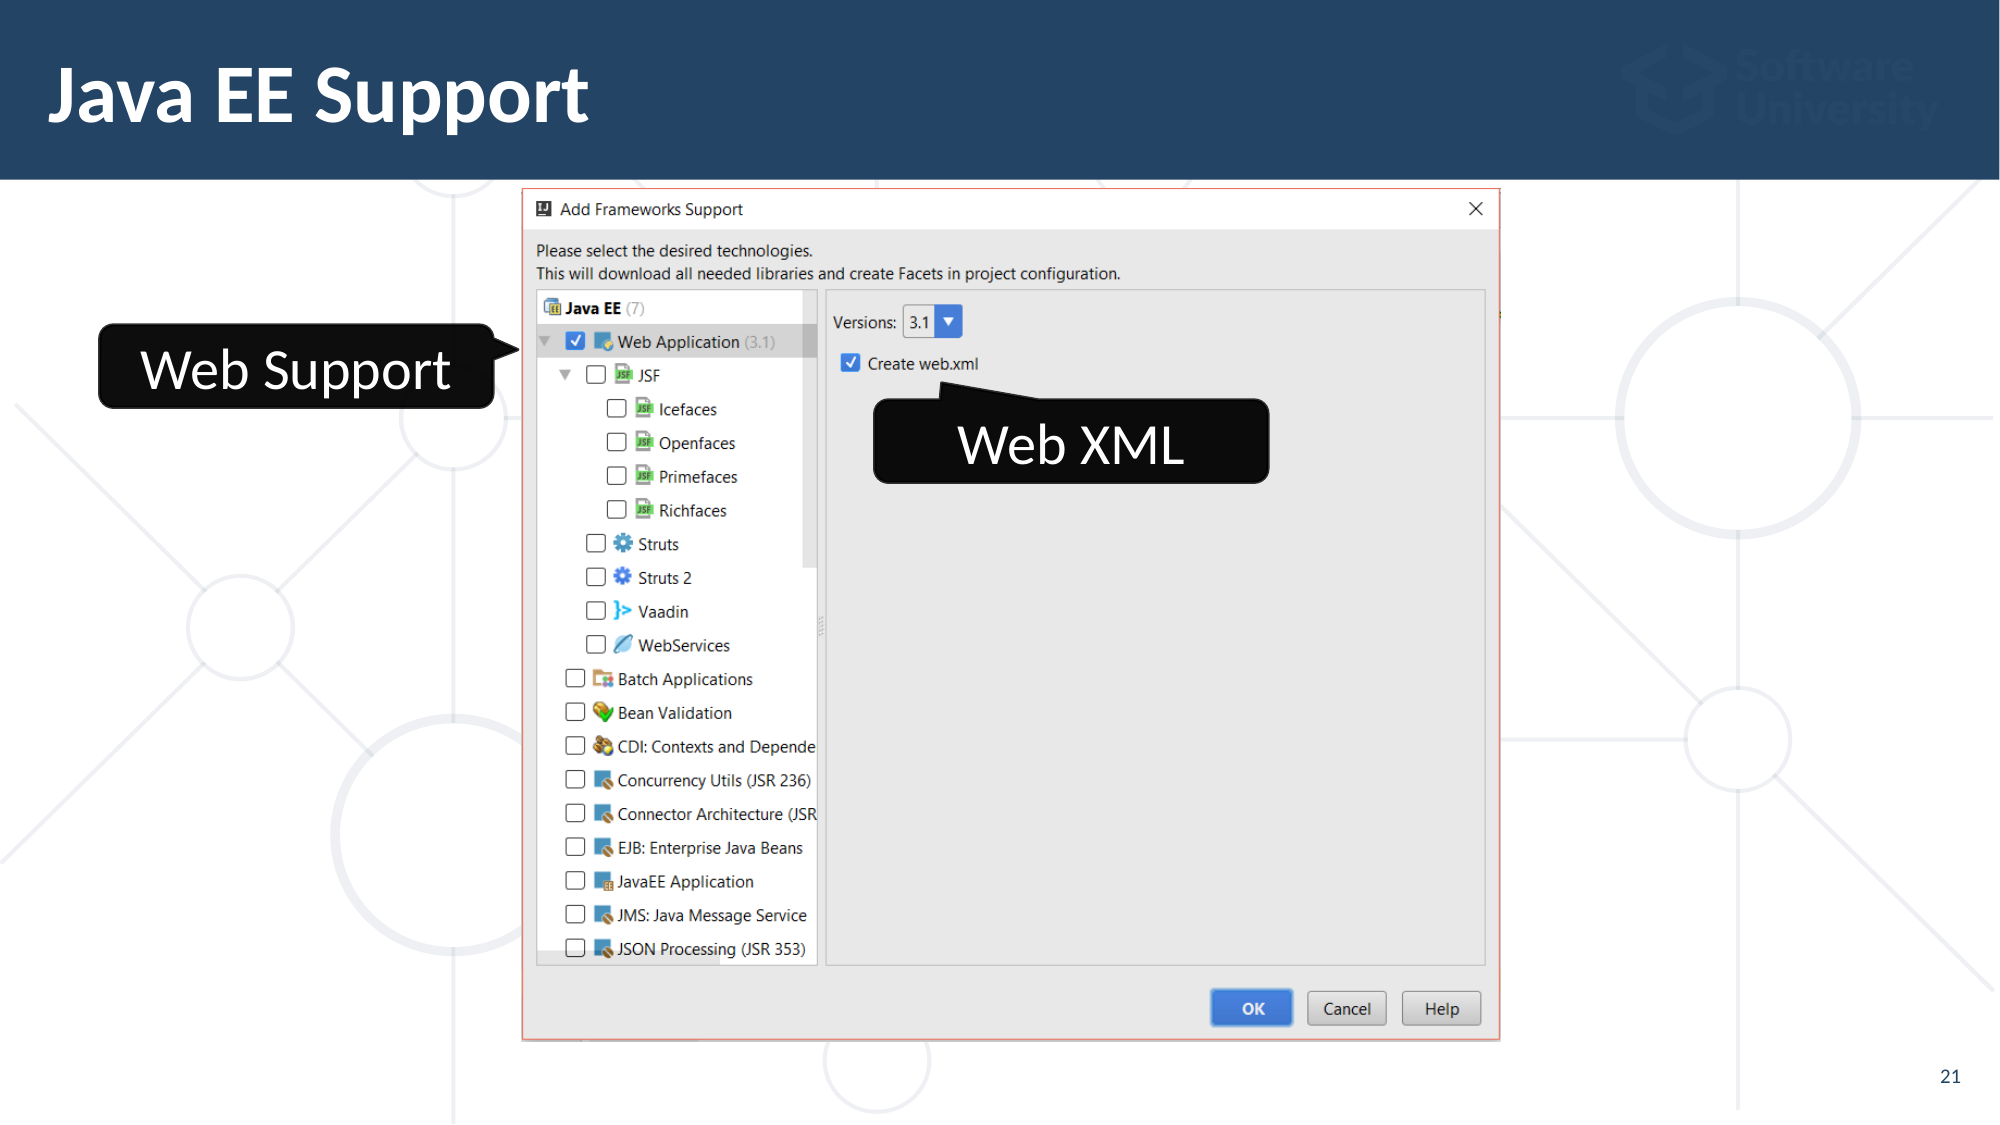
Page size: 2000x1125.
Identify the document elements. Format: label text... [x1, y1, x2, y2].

picture [521, 188, 1502, 1043]
text_box Web Support [97, 322, 516, 410]
text_box <number> [1896, 1049, 1968, 1100]
text_box Java EE Support [31, 16, 1591, 162]
